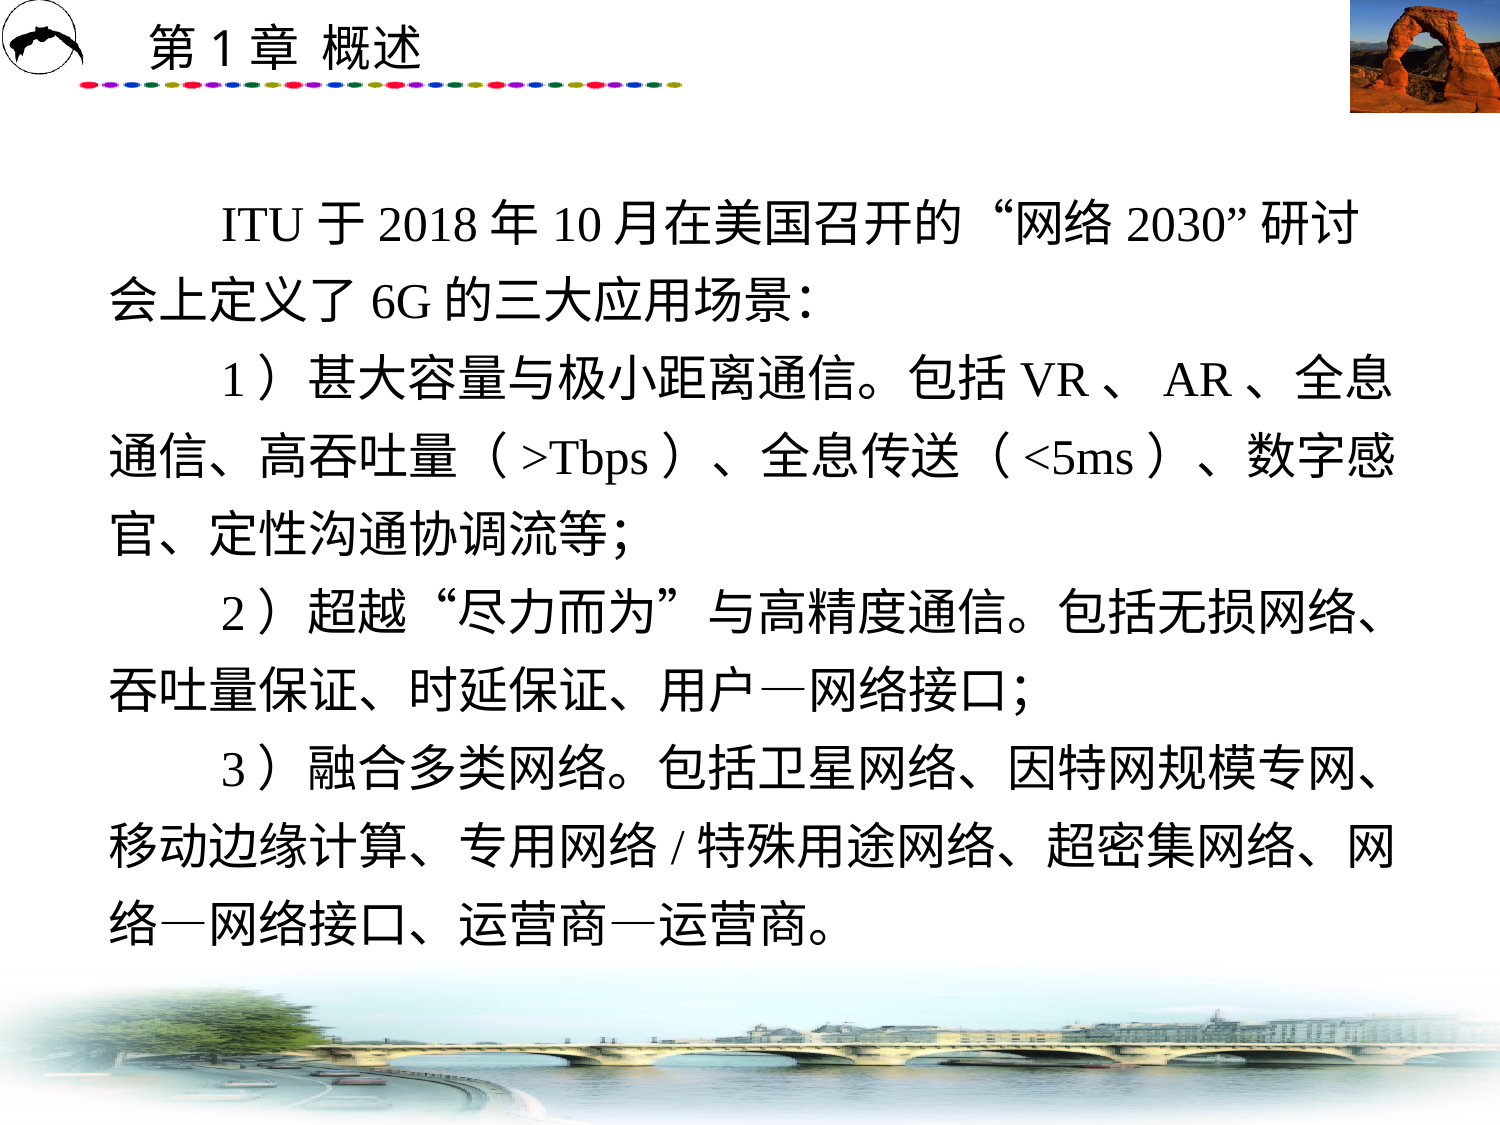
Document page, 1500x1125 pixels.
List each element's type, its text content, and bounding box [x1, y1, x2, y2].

picture [0, 962, 1500, 1125]
picture [74, 78, 691, 91]
title ITU于2018年10月在美国召开的“网络2030”研讨会上定义了6G的三大应用场景： 1）甚大容量与极小距离通信。包括VR、AR、全息通信、高吞吐量（>Tbps）、全息传送（<5ms）、数字感官、定性沟通协调流等； 2）超越“尽力而为”与高精度通信。包括无损网络、吞吐量保证、时延保证、用户—网络接口； 3）融合多类网络。包括卫星网络、因特网规模专网、移动边缘计算、专用网络/特殊用途网络、超密集网络、网络—网络接口、运营商—运营商。 [93, 87, 1426, 1013]
picture [0, 0, 100, 75]
picture [1350, 0, 1500, 113]
